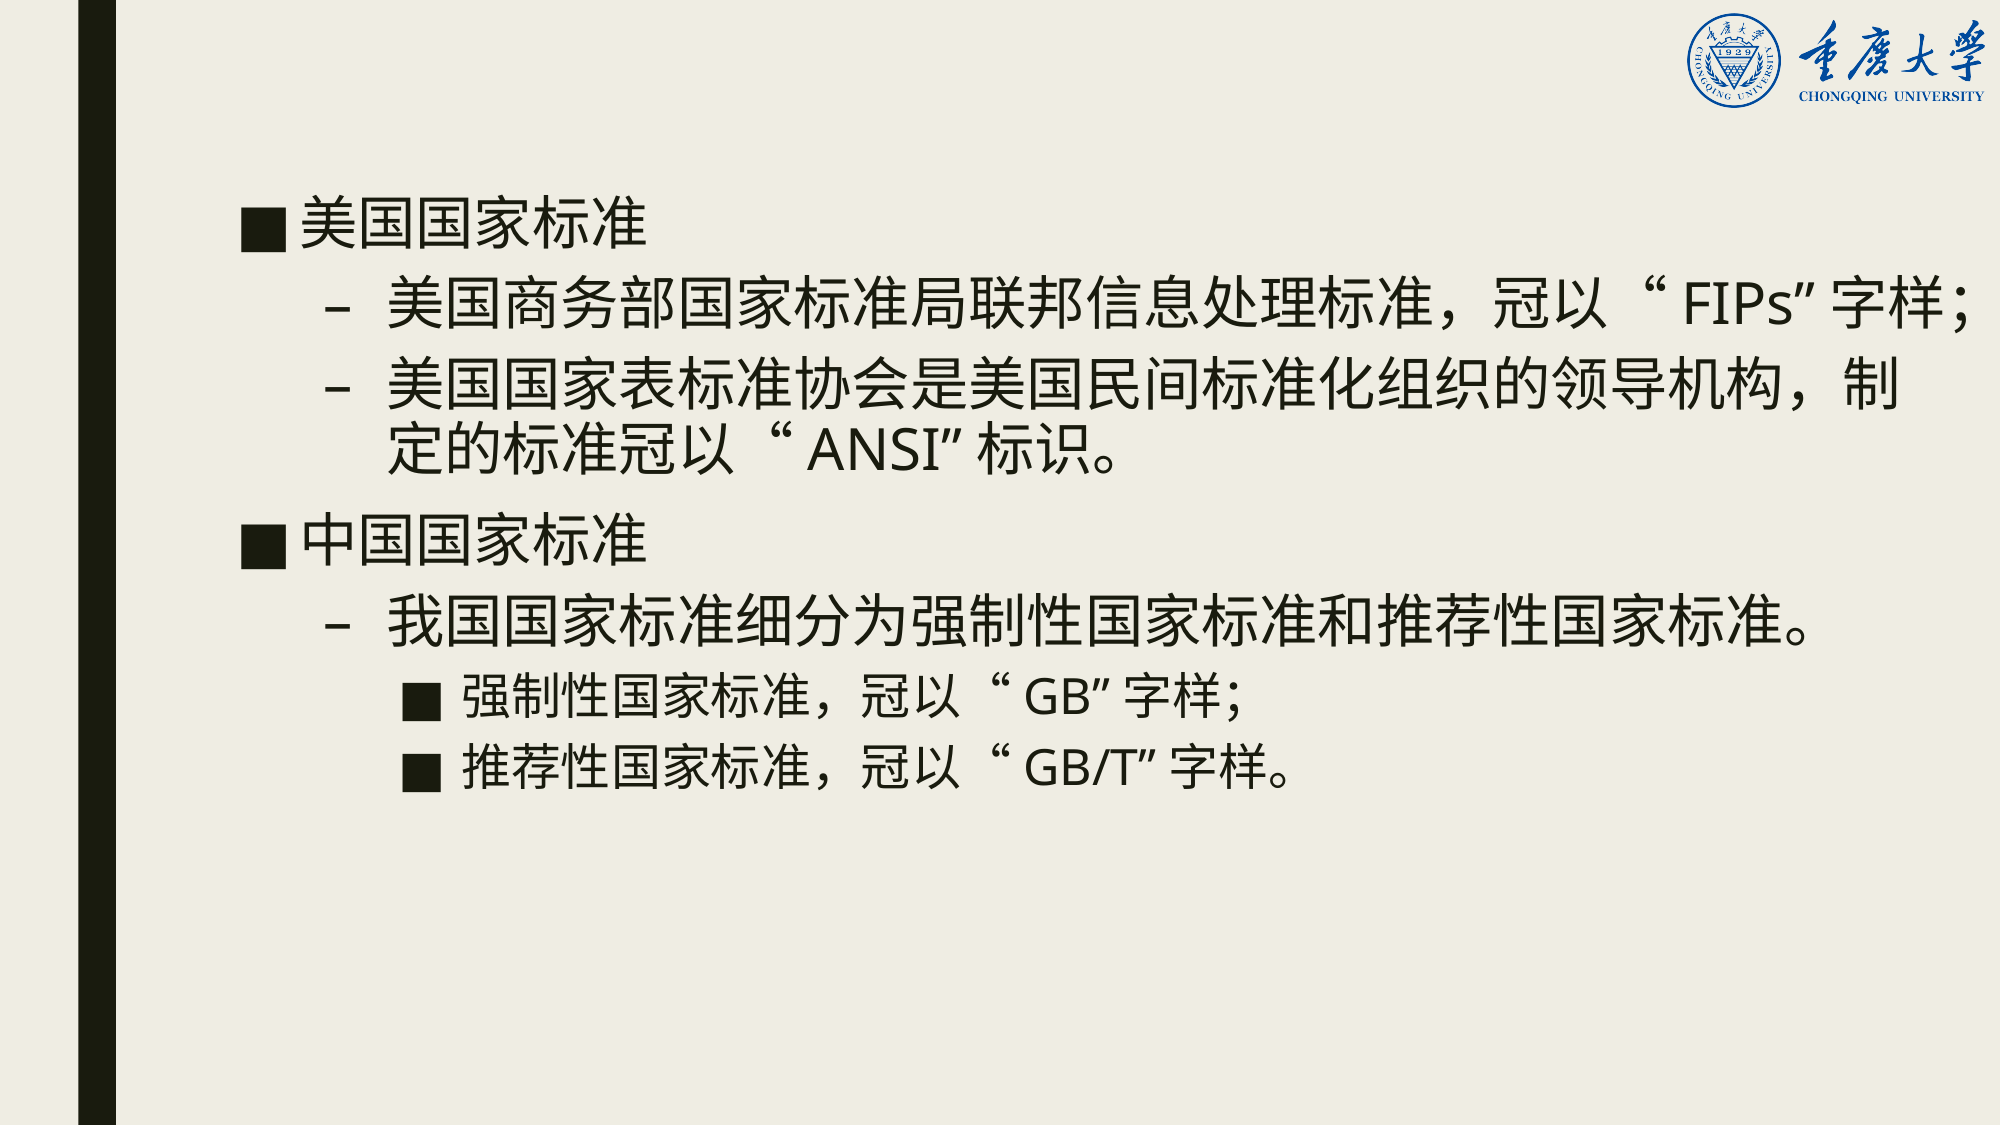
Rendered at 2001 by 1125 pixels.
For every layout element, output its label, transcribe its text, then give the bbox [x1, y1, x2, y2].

list 美国国家标准 美国商务部国家标准局联邦信息处理标准，冠以“FIPs”字样； 美国国家表标准协会是美国民间标准化组织的领导机构，制定的标准冠以“ANSI”标识。 中国国家标准 我国国家标准细分为强制性国家标准和推荐性国家标准。 强制性国家标准，冠以“GB”字样； 推荐性国家标准，冠以“GB/T”字样。 [221, 184, 1974, 1006]
picture [1687, 13, 1985, 108]
